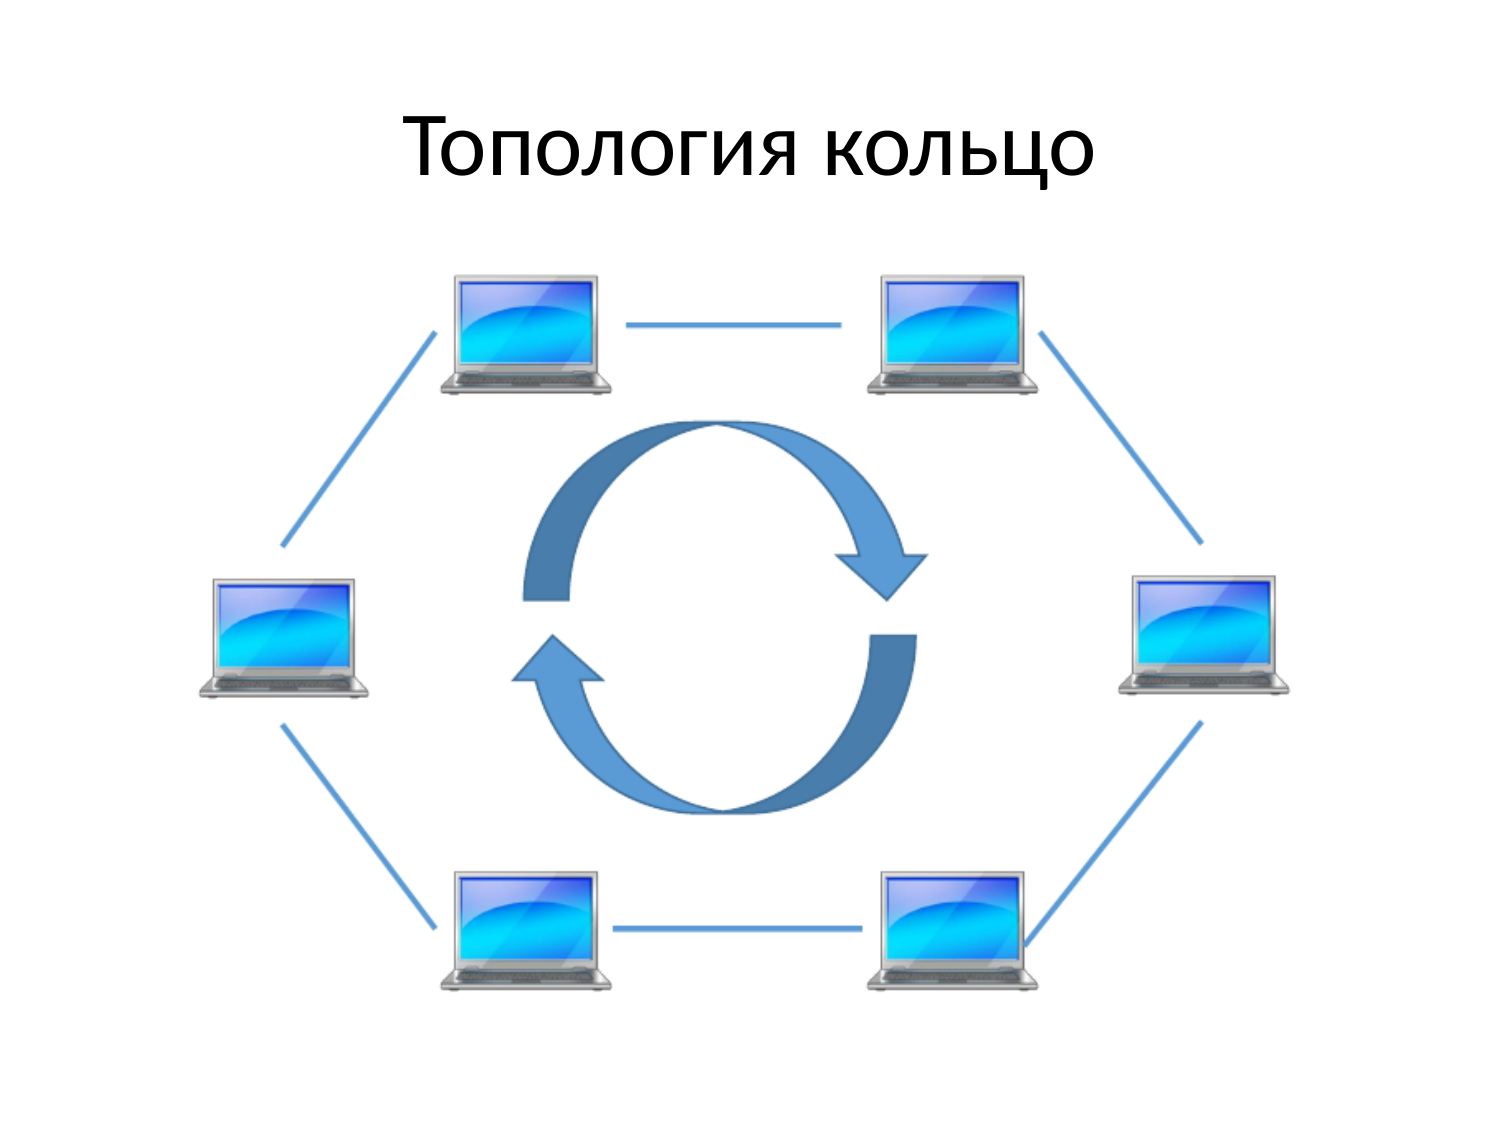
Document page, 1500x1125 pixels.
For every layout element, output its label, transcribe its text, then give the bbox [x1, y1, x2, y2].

title Топология кольцо [75, 45, 1425, 233]
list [174, 212, 1319, 1051]
